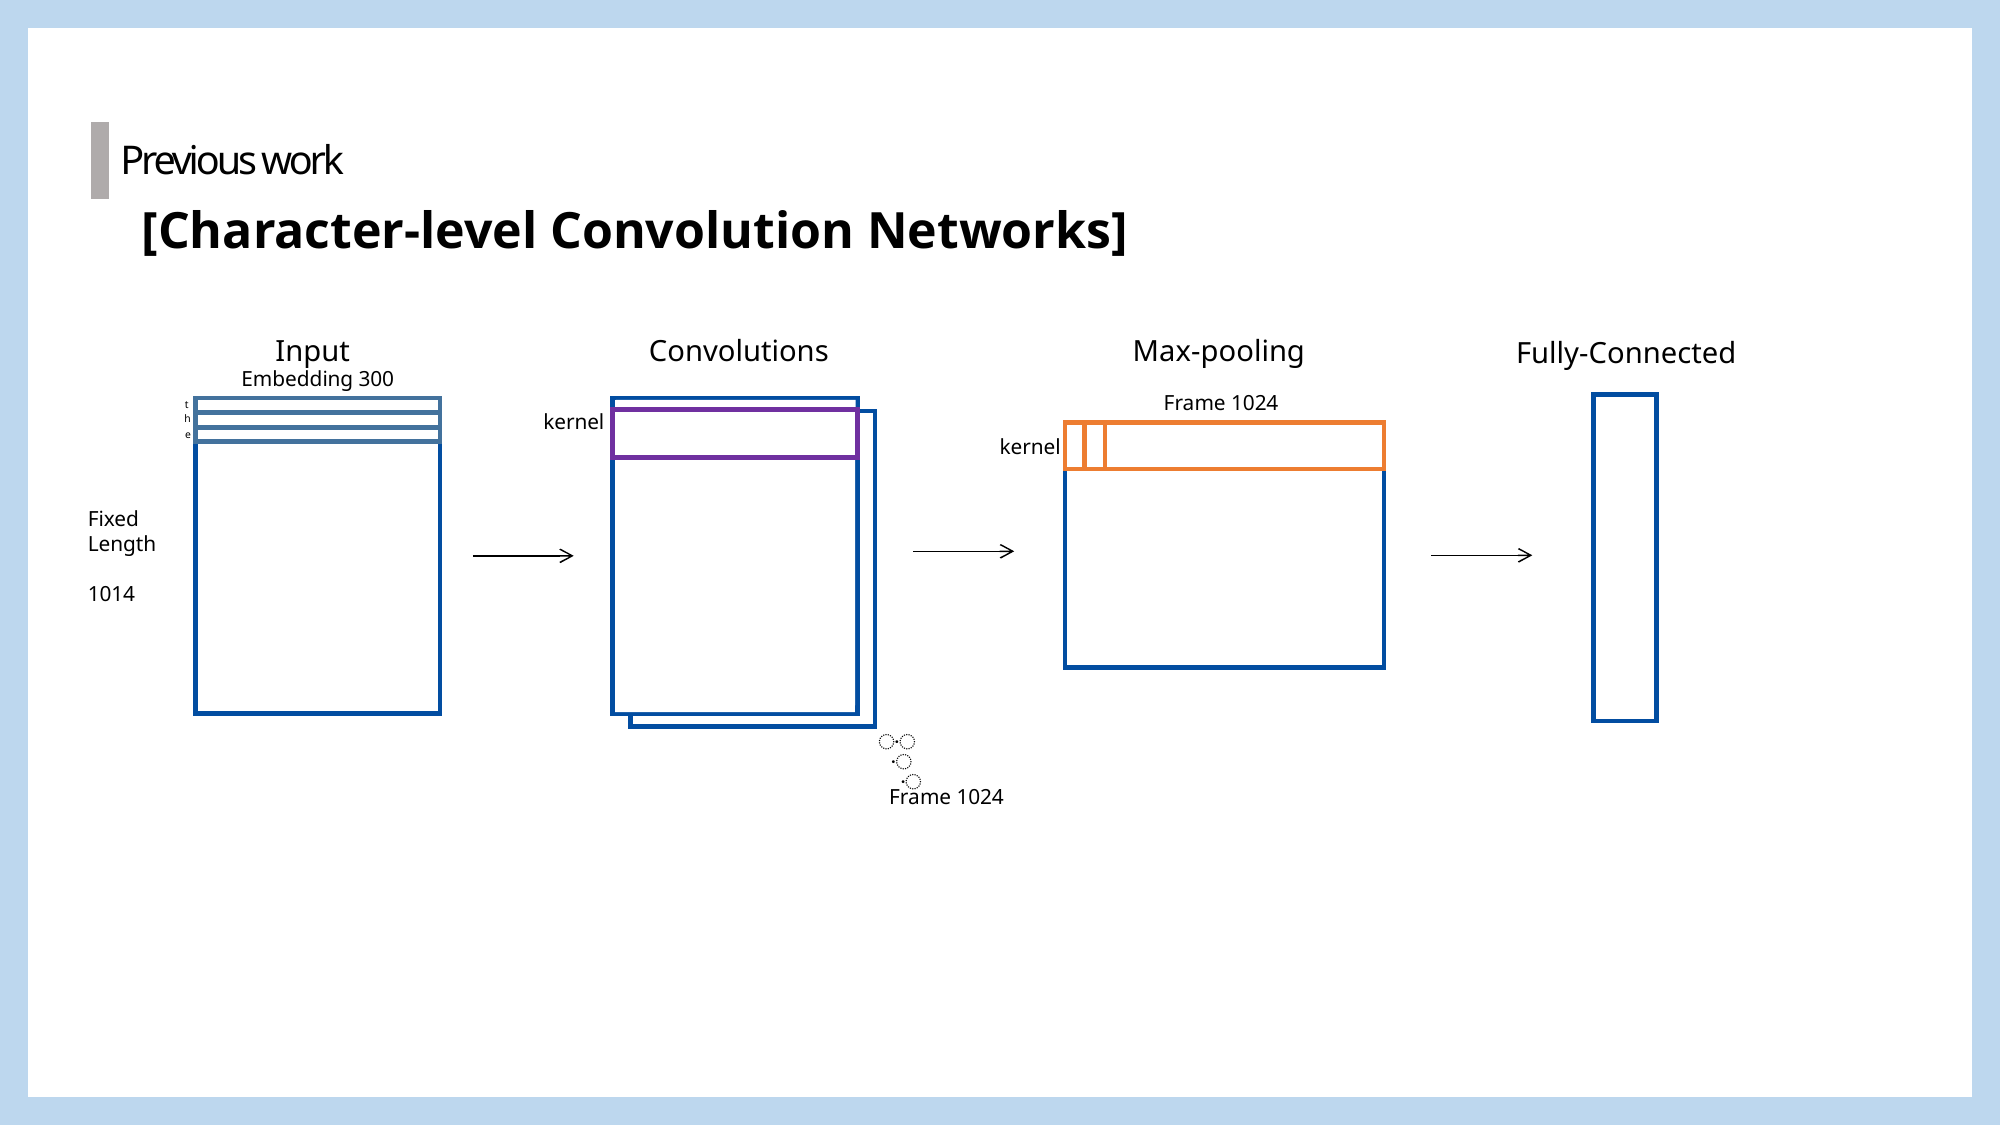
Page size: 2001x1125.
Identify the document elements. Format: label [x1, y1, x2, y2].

text_box [0, 0, 2000, 1125]
